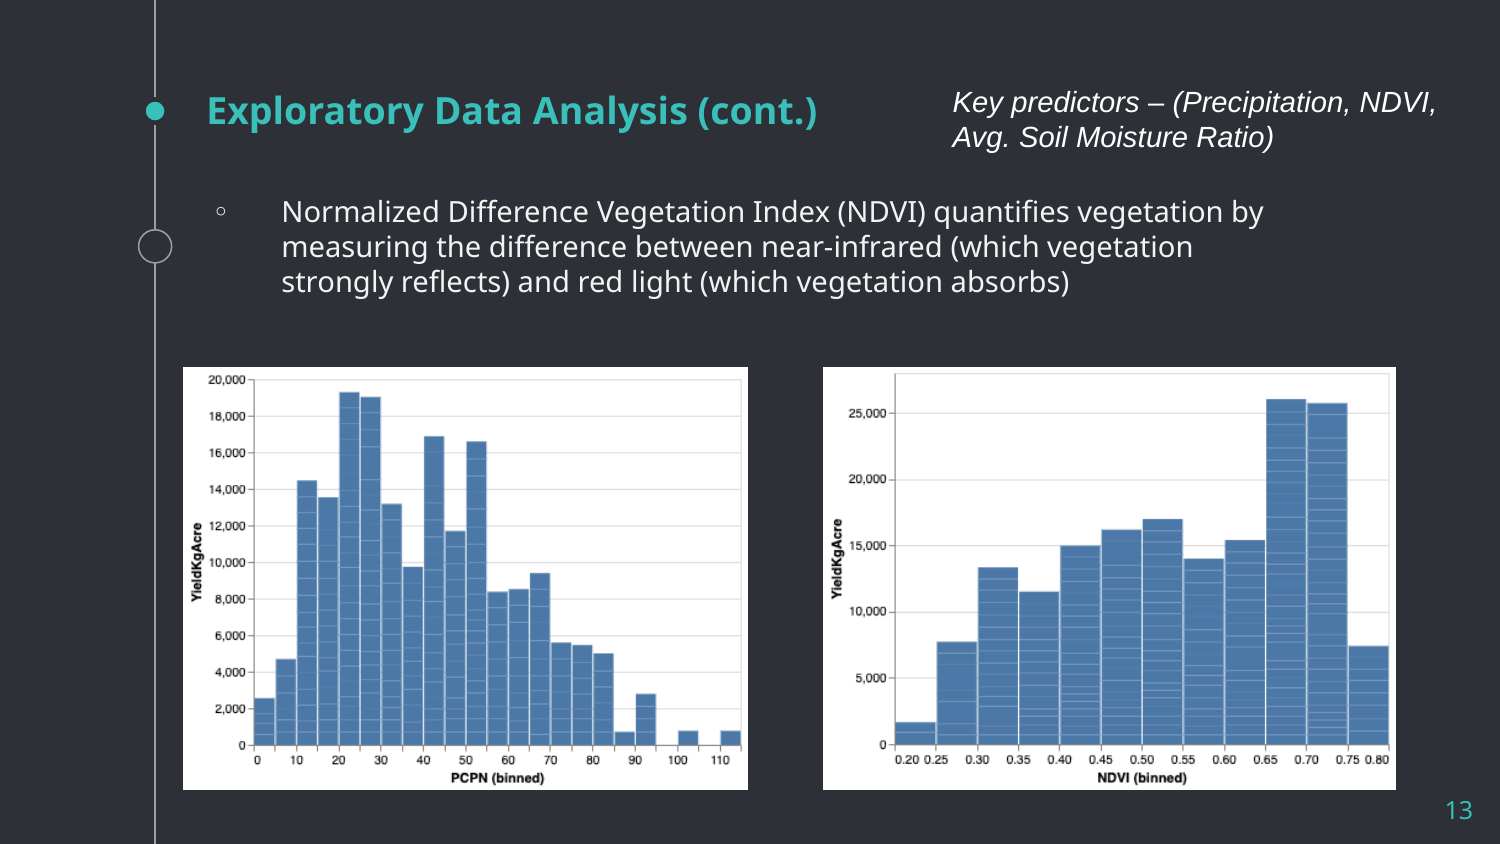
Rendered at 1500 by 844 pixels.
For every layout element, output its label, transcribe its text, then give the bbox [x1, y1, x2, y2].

list Normalized Difference Vegetation Index (NDVI) quantifies vegetation by measuring the difference between near-infrared (which vegetation strongly reflects) and red light (which vegetation absorbs) [191, 178, 1317, 790]
text_box Key predictors – (Precipitation, NDVI, Avg. Soil Moisture Ratio) [937, 75, 1500, 196]
picture [183, 367, 748, 790]
title Exploratory Data Analysis (cont.) [191, 90, 937, 147]
picture [823, 367, 1396, 790]
slide_number 13 [1398, 779, 1489, 832]
